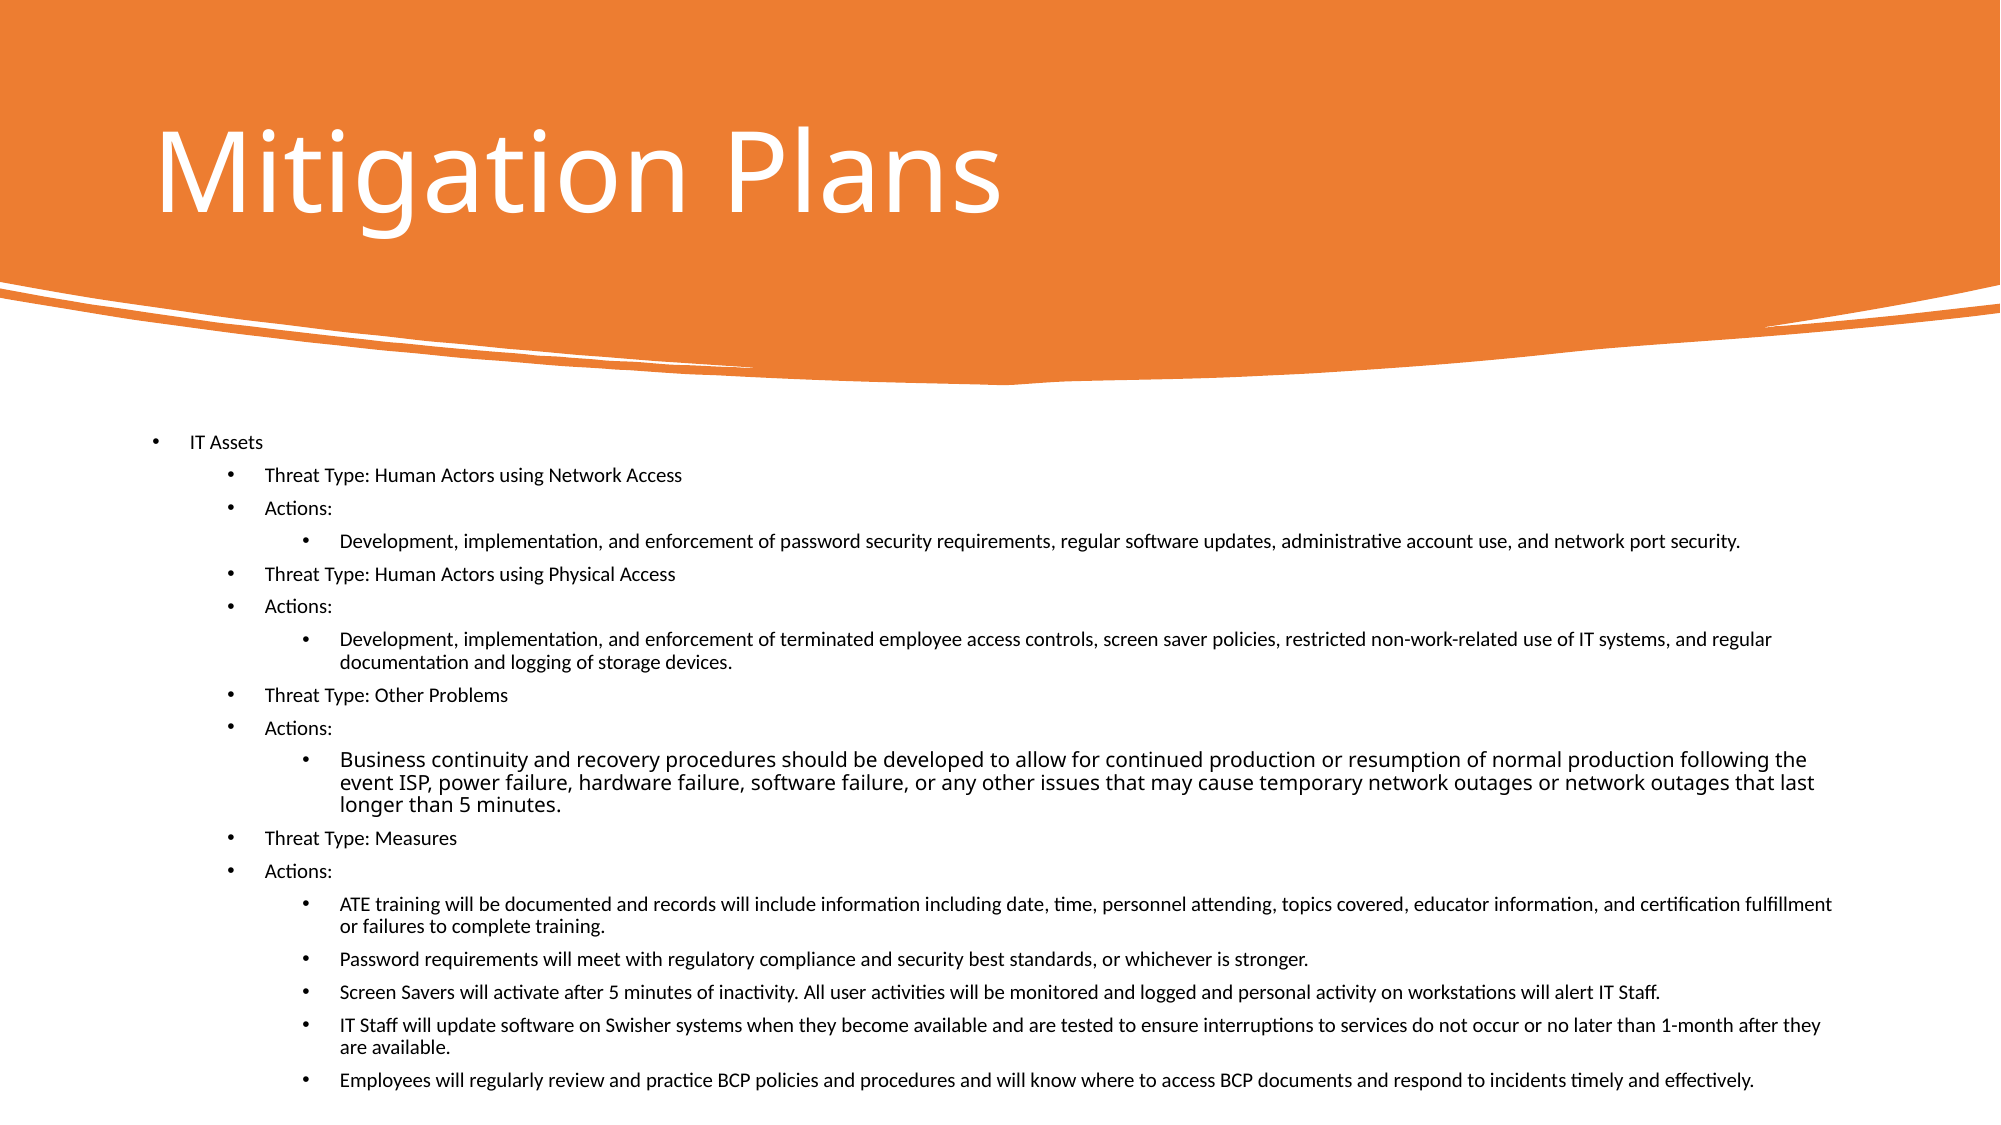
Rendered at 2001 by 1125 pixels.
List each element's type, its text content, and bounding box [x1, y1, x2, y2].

text_box [0, 0, 2000, 386]
title Mitigation Plans [137, 65, 1863, 287]
text_box [0, 298, 2000, 1125]
text_box [0, 283, 699, 365]
text_box [1785, 286, 2000, 325]
list IT Assets Threat Type: Human Actors using Network Access Actions: Development, implementation, and enforcement of password security requirements, regular software updates, administrative account use, and network port security. Threat Type: Human Actors using Physical Access Actions: Development, implementation, and enforcement of terminated employee access controls, screen saver policies, restricted non-work-related use of IT systems, and regular documentation and logging of storage devices. Threat Type: Other Problems Actions: Business continuity and recovery procedures should be developed to allow for continued production or resumption of normal production following the event ISP, power failure, hardware failure, software failure, or any other issues that may cause temporary network outages or network outages that last longer than 5 minutes. Threat Type: Measures Actions: ATE training will be documented and records will include information including date, time, personnel attending, topics covered, educator information, and certification fulfillment or failures to complete training. Password requirements will meet with regulatory compliance and security best standards, or whichever is stronger. Screen Savers will activate after 5 minutes of inactivity. All user activities will be monitored and logged and personal activity on workstations will alert IT Staff. IT Staff will update software on Swisher systems when they become available and are tested to ensure interruptions to services do not occur or no later than 1-month after they are available. Employees will regularly review and practice BCP policies and procedures and will know where to access BCP documents and respond to incidents timely and effectively. [137, 424, 1863, 1014]
